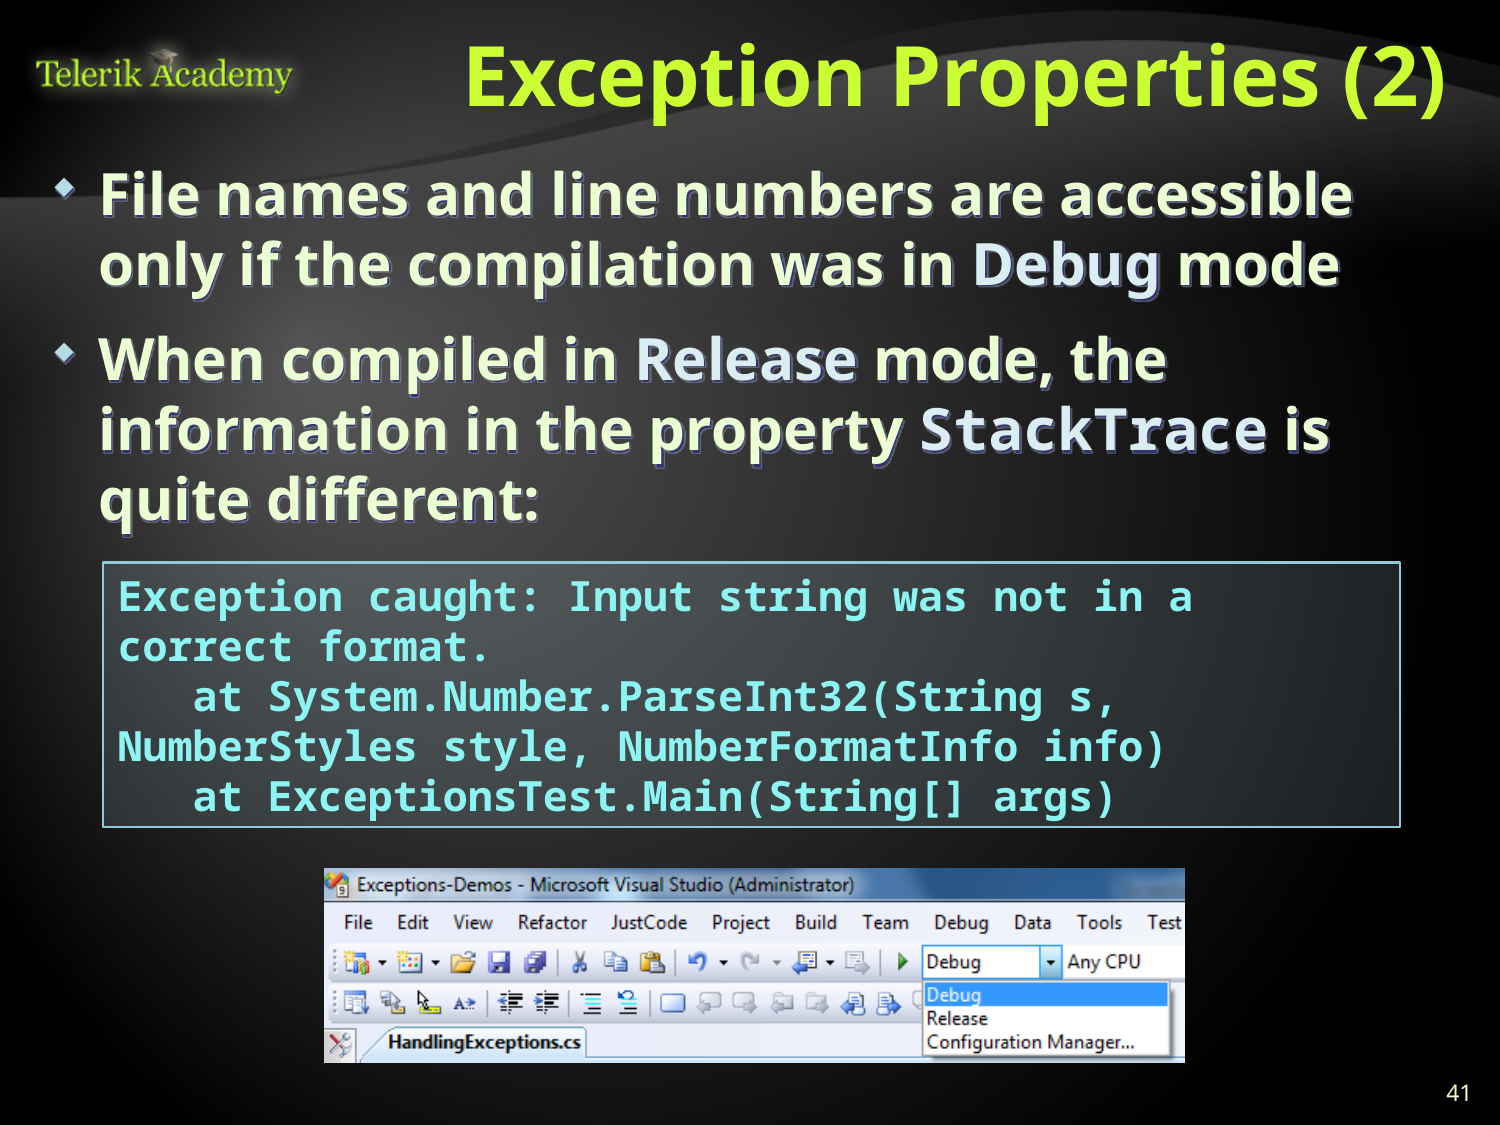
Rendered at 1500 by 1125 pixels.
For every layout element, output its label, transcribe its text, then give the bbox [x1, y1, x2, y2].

title Exception Properties (2) [300, 12, 1463, 149]
picture [0, 0, 1500, 1125]
slide_number 41 [1412, 1074, 1488, 1113]
text_box Exception caught: Input string was not in a correct format. at System.Number.ParseInt32(String s, NumberStyles style, NumberFormatInfo info) at ExceptionsTest.Main(String[] args) [102, 562, 1400, 828]
list File names and line numbers are accessible only if the compilation was in Debug mode When compiled in Release mode, the information in the property StackTrace is quite different: [37, 149, 1463, 1100]
